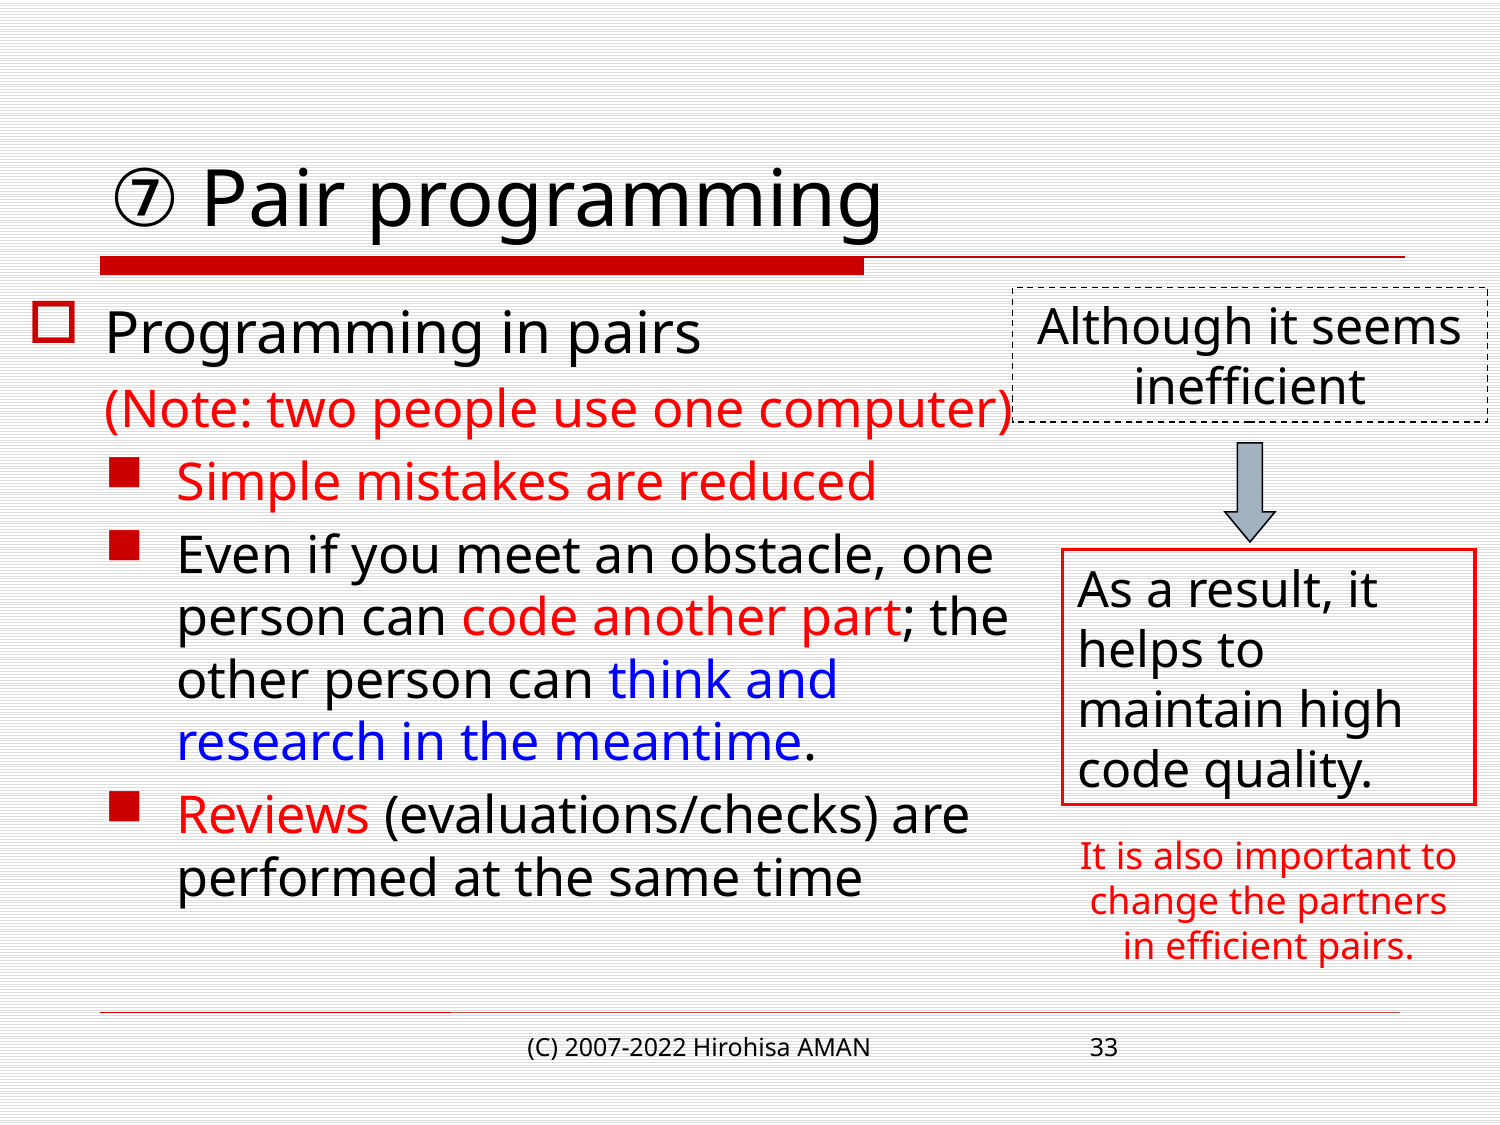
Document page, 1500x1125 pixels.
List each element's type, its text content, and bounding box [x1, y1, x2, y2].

list Programming in pairs (Note: two people use one computer) Simple mistakes are reduced Even if you meet an obstacle, one person can code another part; the other person can think and research in the meantime. Reviews (evaluations/checks) are performed at the same time [12, 287, 1051, 1038]
footer (C) 2007-2022 Hirohisa AMAN [512, 1038, 988, 1103]
text_box It is also important to change the partners in efficient pairs. [1056, 824, 1482, 975]
title ⑦ Pair programming [93, 49, 1407, 250]
text_box As a result, it helps to maintain high code quality. [1062, 549, 1475, 805]
text_box Although it seems inefficient [1012, 287, 1488, 423]
slide_number 33 [1074, 1024, 1401, 1103]
text_box [1224, 442, 1276, 543]
